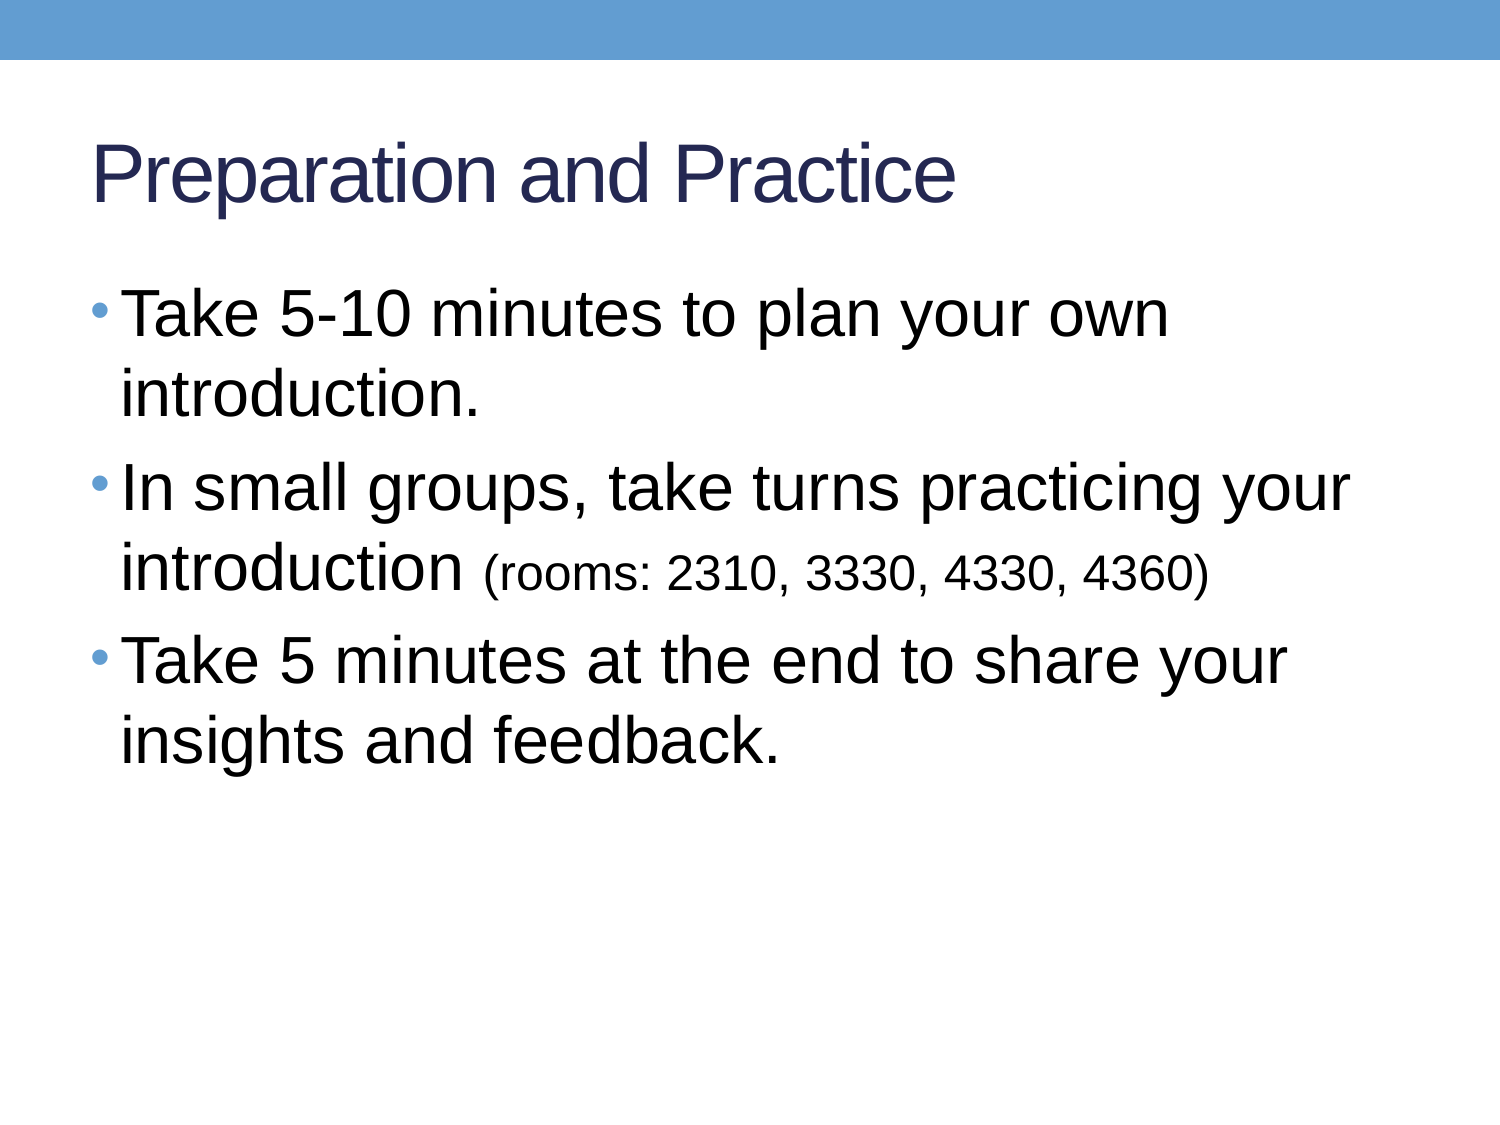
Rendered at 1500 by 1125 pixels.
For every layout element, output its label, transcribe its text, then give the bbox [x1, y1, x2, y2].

list Take 5-10 minutes to plan your own introduction. In small groups, take turns practicing your introduction (rooms: 2310, 3330, 4330, 4360) Take 5 minutes at the end to share your insights and feedback. [75, 262, 1425, 1063]
title Preparation and Practice [75, 87, 1425, 250]
